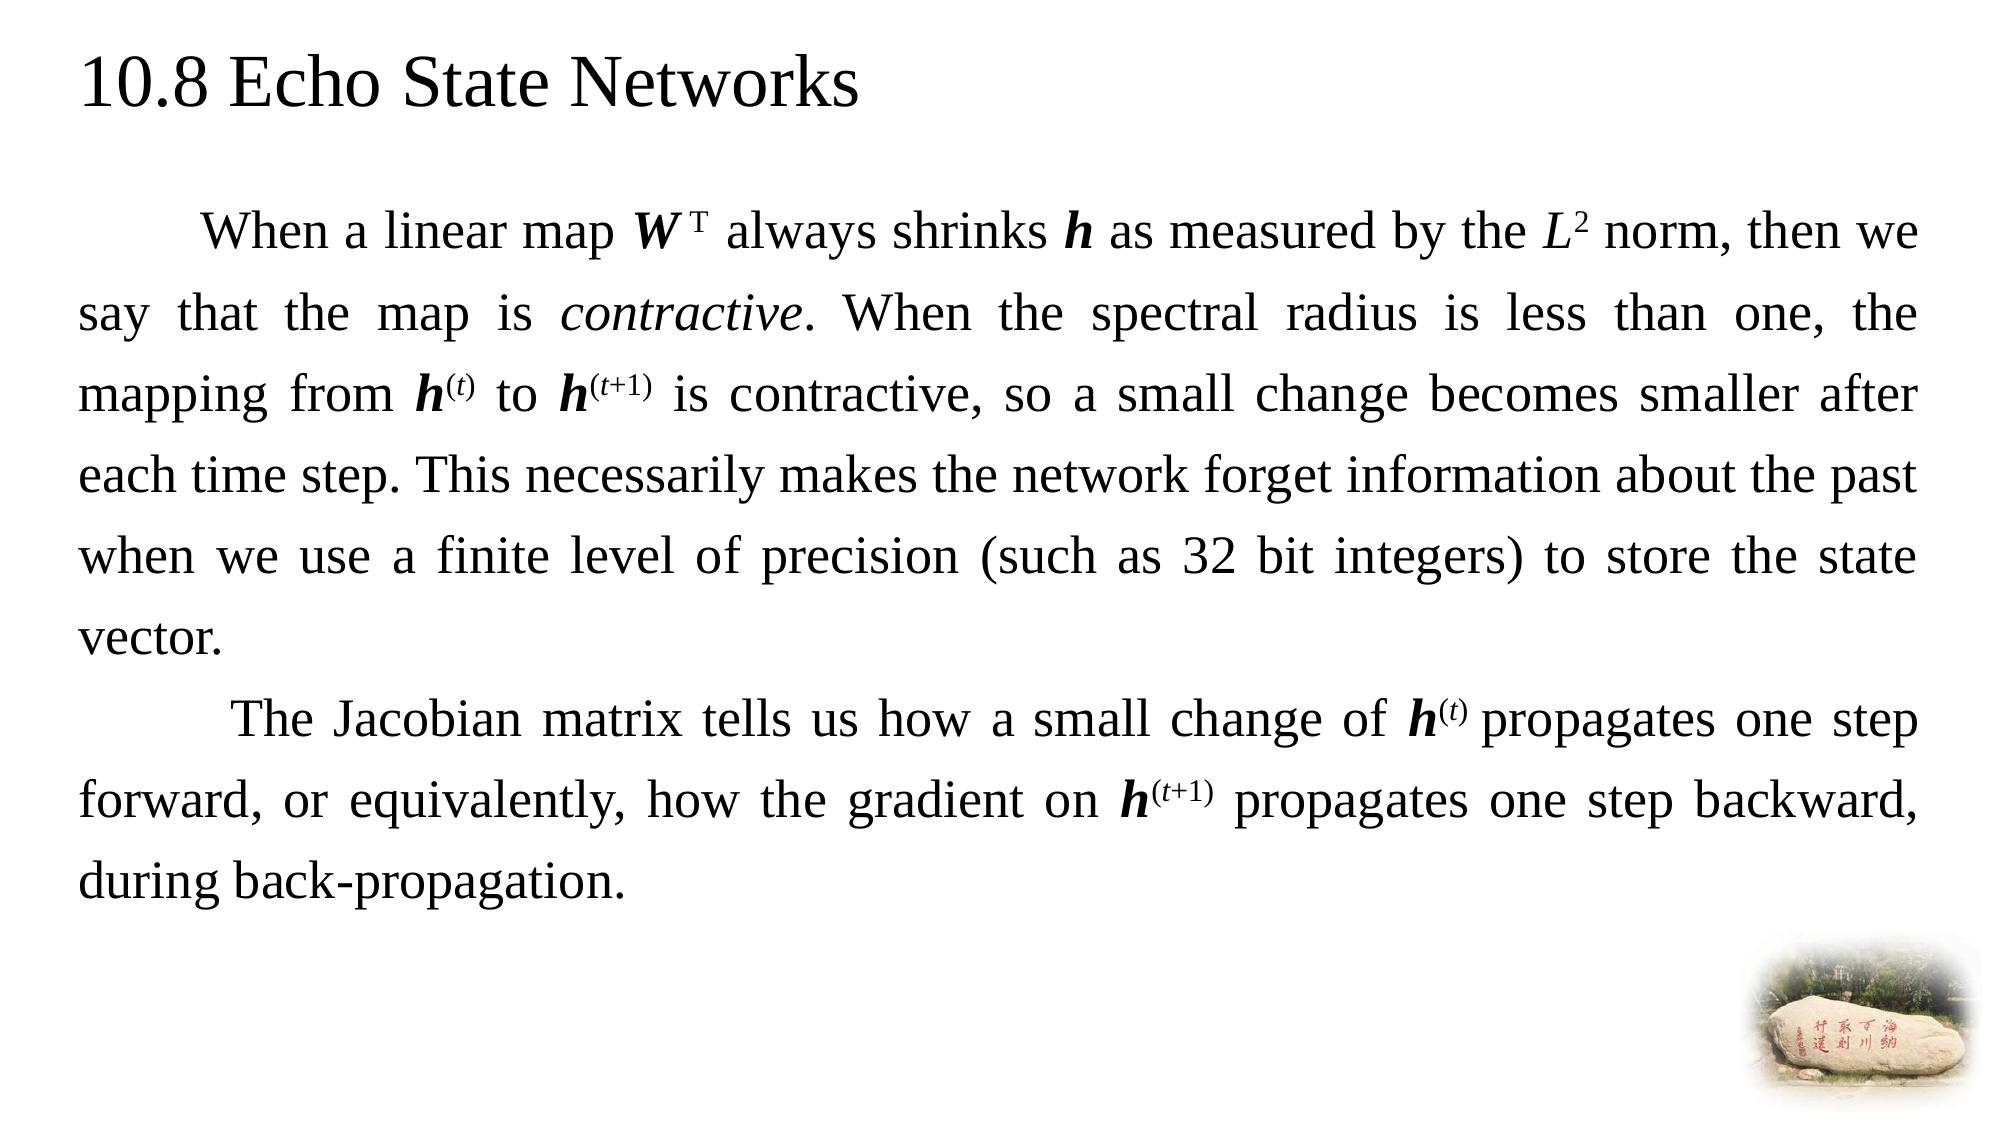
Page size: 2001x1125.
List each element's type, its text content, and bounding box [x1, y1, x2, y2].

picture [1740, 927, 1985, 1112]
list When a linear map W T always shrinks h as measured by the L2 norm, then we say that the map is contractive. When the spectral radius is less than one, the mapping from h(t) to h(t+1) is contractive, so a small change becomes smaller after each time step. This necessarily makes the network forget information about the past when we use a finite level of precision (such as 32 bit integers) to store the state vector. The Jacobian matrix tells us how a small change of h(t) propagates one step forward, or equivalently, how the gradient on h(t+1) propagates one step backward, during back-propagation. [63, 171, 1936, 1014]
title 10.8 Echo State Networks [63, 21, 1936, 142]
